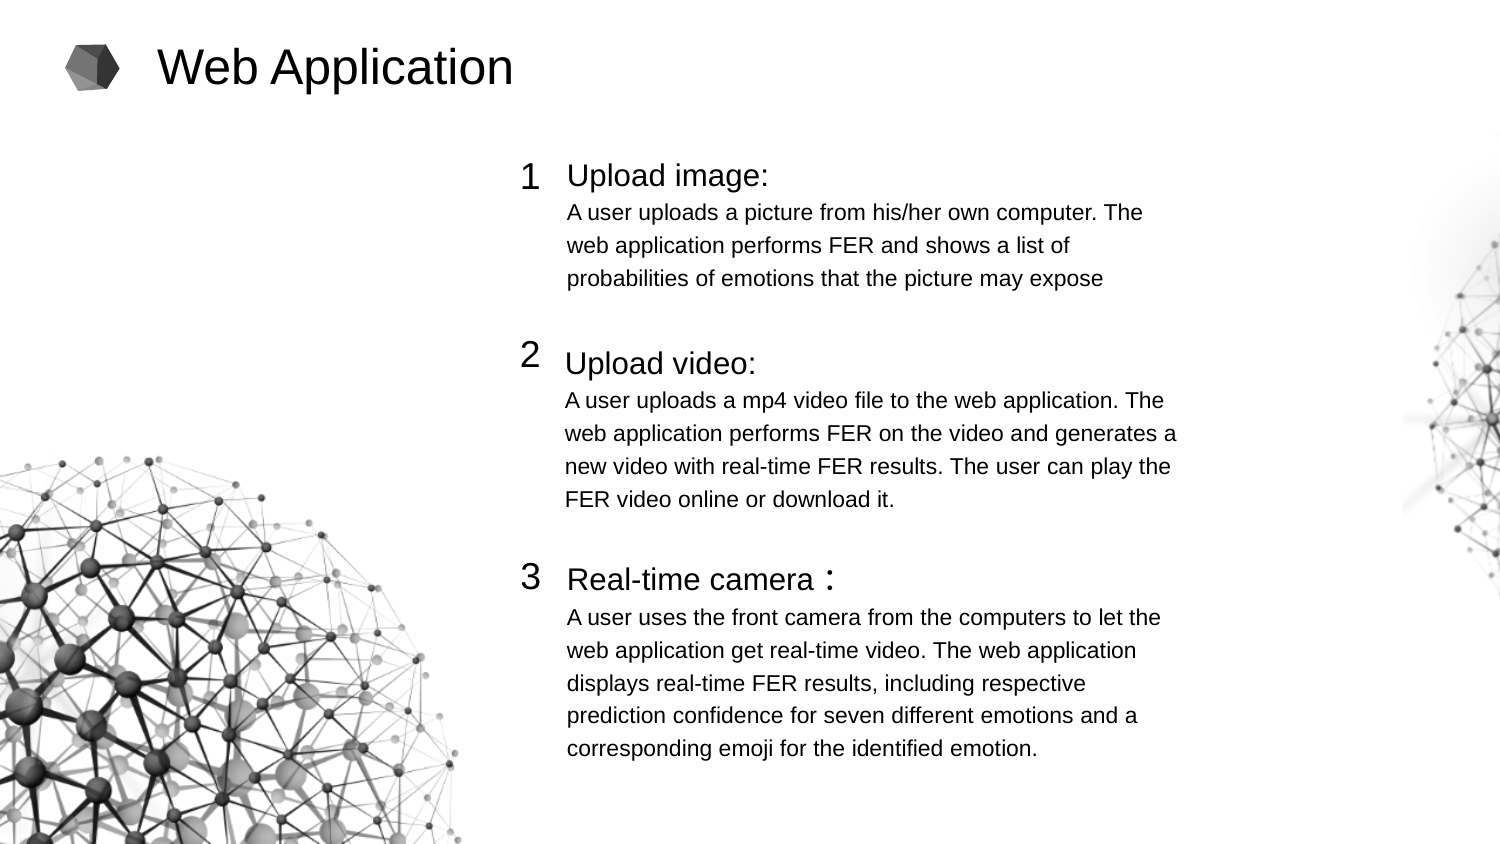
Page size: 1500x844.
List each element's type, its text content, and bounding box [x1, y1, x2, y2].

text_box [68, 39, 116, 96]
picture [0, 365, 513, 844]
picture [1403, 131, 1500, 648]
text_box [487, 323, 1199, 557]
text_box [412, 141, 1201, 389]
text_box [496, 545, 1201, 654]
text_box Web Application [145, 28, 804, 100]
